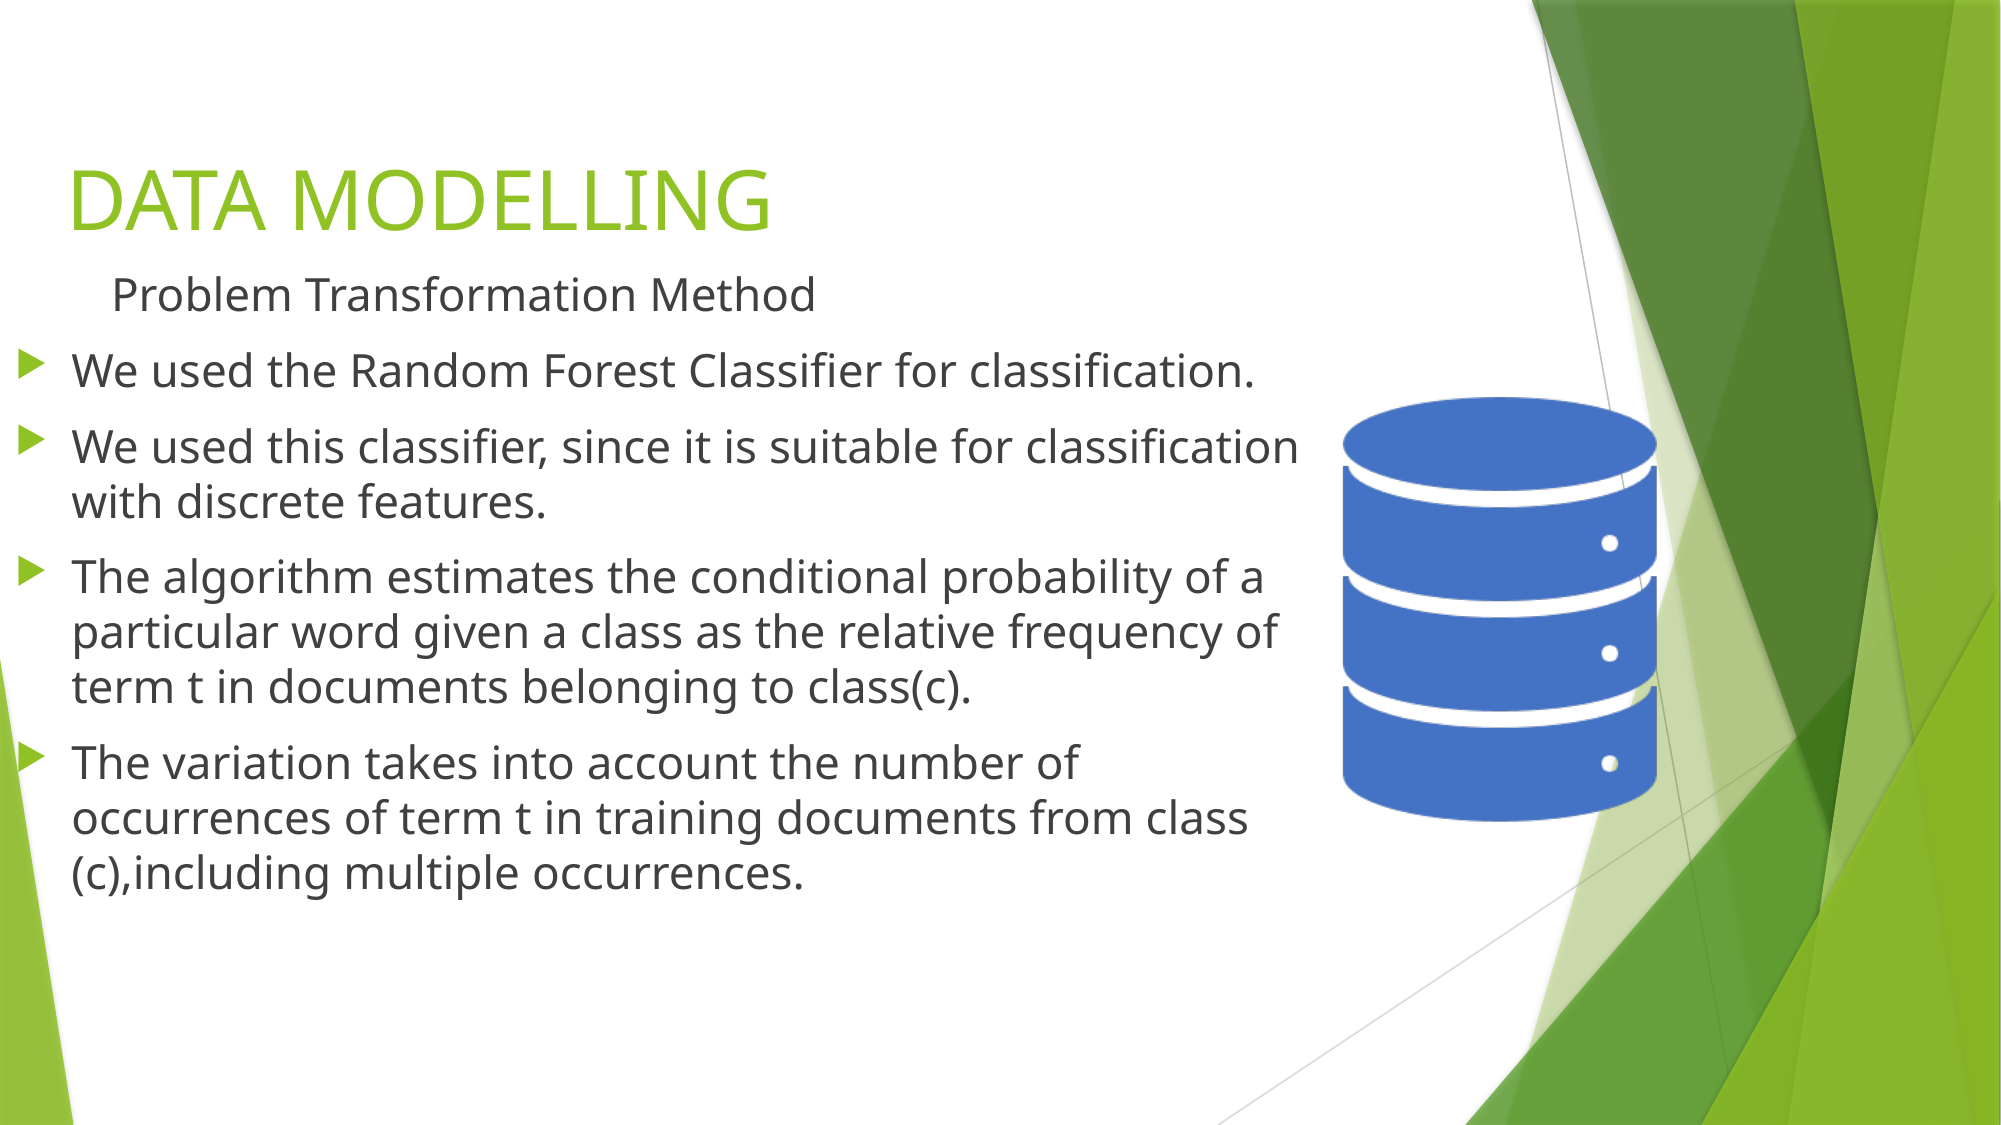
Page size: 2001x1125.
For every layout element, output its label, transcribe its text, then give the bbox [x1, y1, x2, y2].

list Problem Transformation Method We used the Random Forest Classifier for classification. We used this classifier, since it is suitable for classification with discrete features. The algorithm estimates the conditional probability of a particular word given a class as the relative frequency of term t in documents belonging to class(c). The variation takes into account the number of occurrences of term t in training documents from class (c),including multiple occurrences. [0, 258, 1333, 1053]
picture [1235, 344, 1765, 874]
title DATA MODELLING [0, 139, 842, 258]
